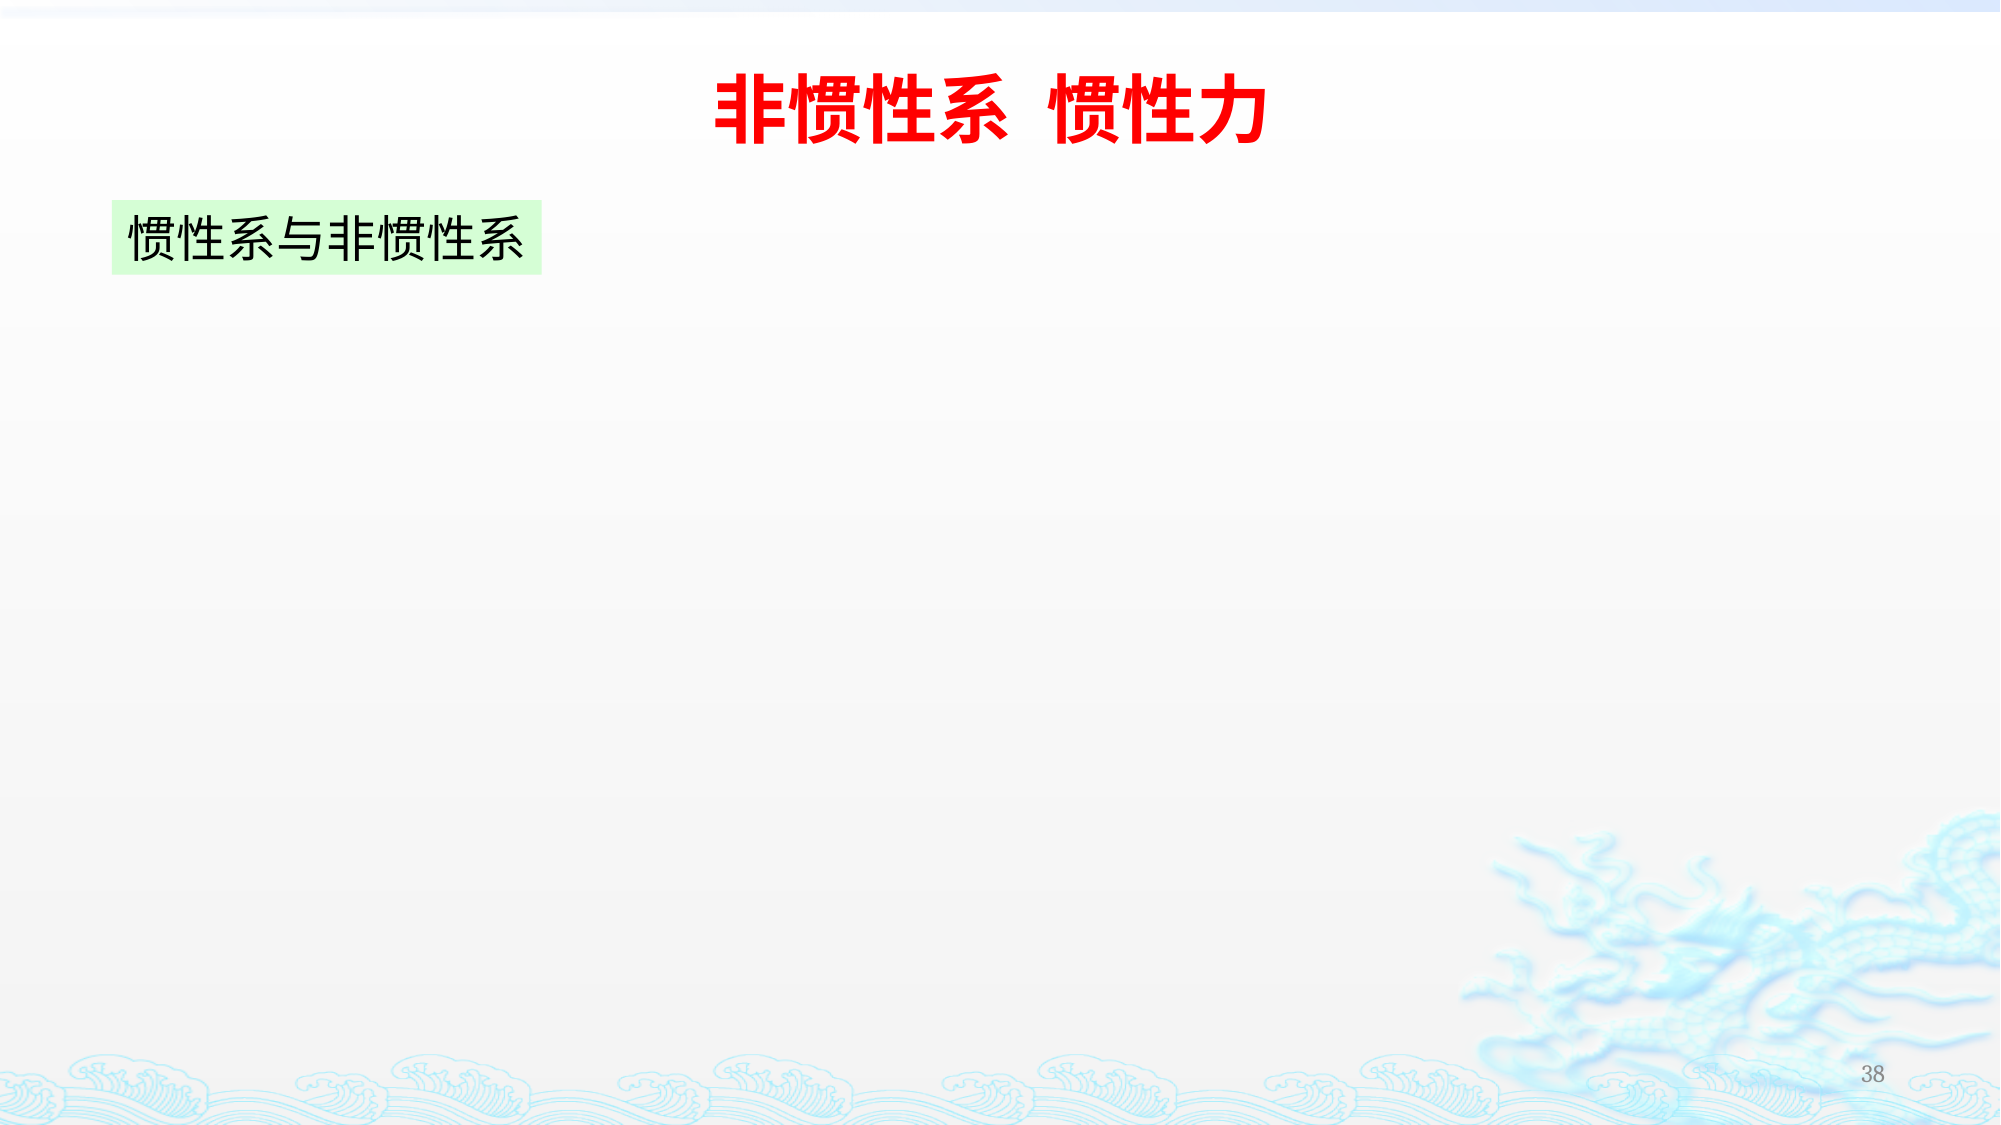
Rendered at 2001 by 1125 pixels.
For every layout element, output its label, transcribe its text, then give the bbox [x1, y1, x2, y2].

slide_number 38 [1433, 1042, 1900, 1103]
text_box 非惯性系 惯性力 [562, 54, 1422, 160]
text_box 惯性系与非惯性系 [111, 200, 542, 275]
